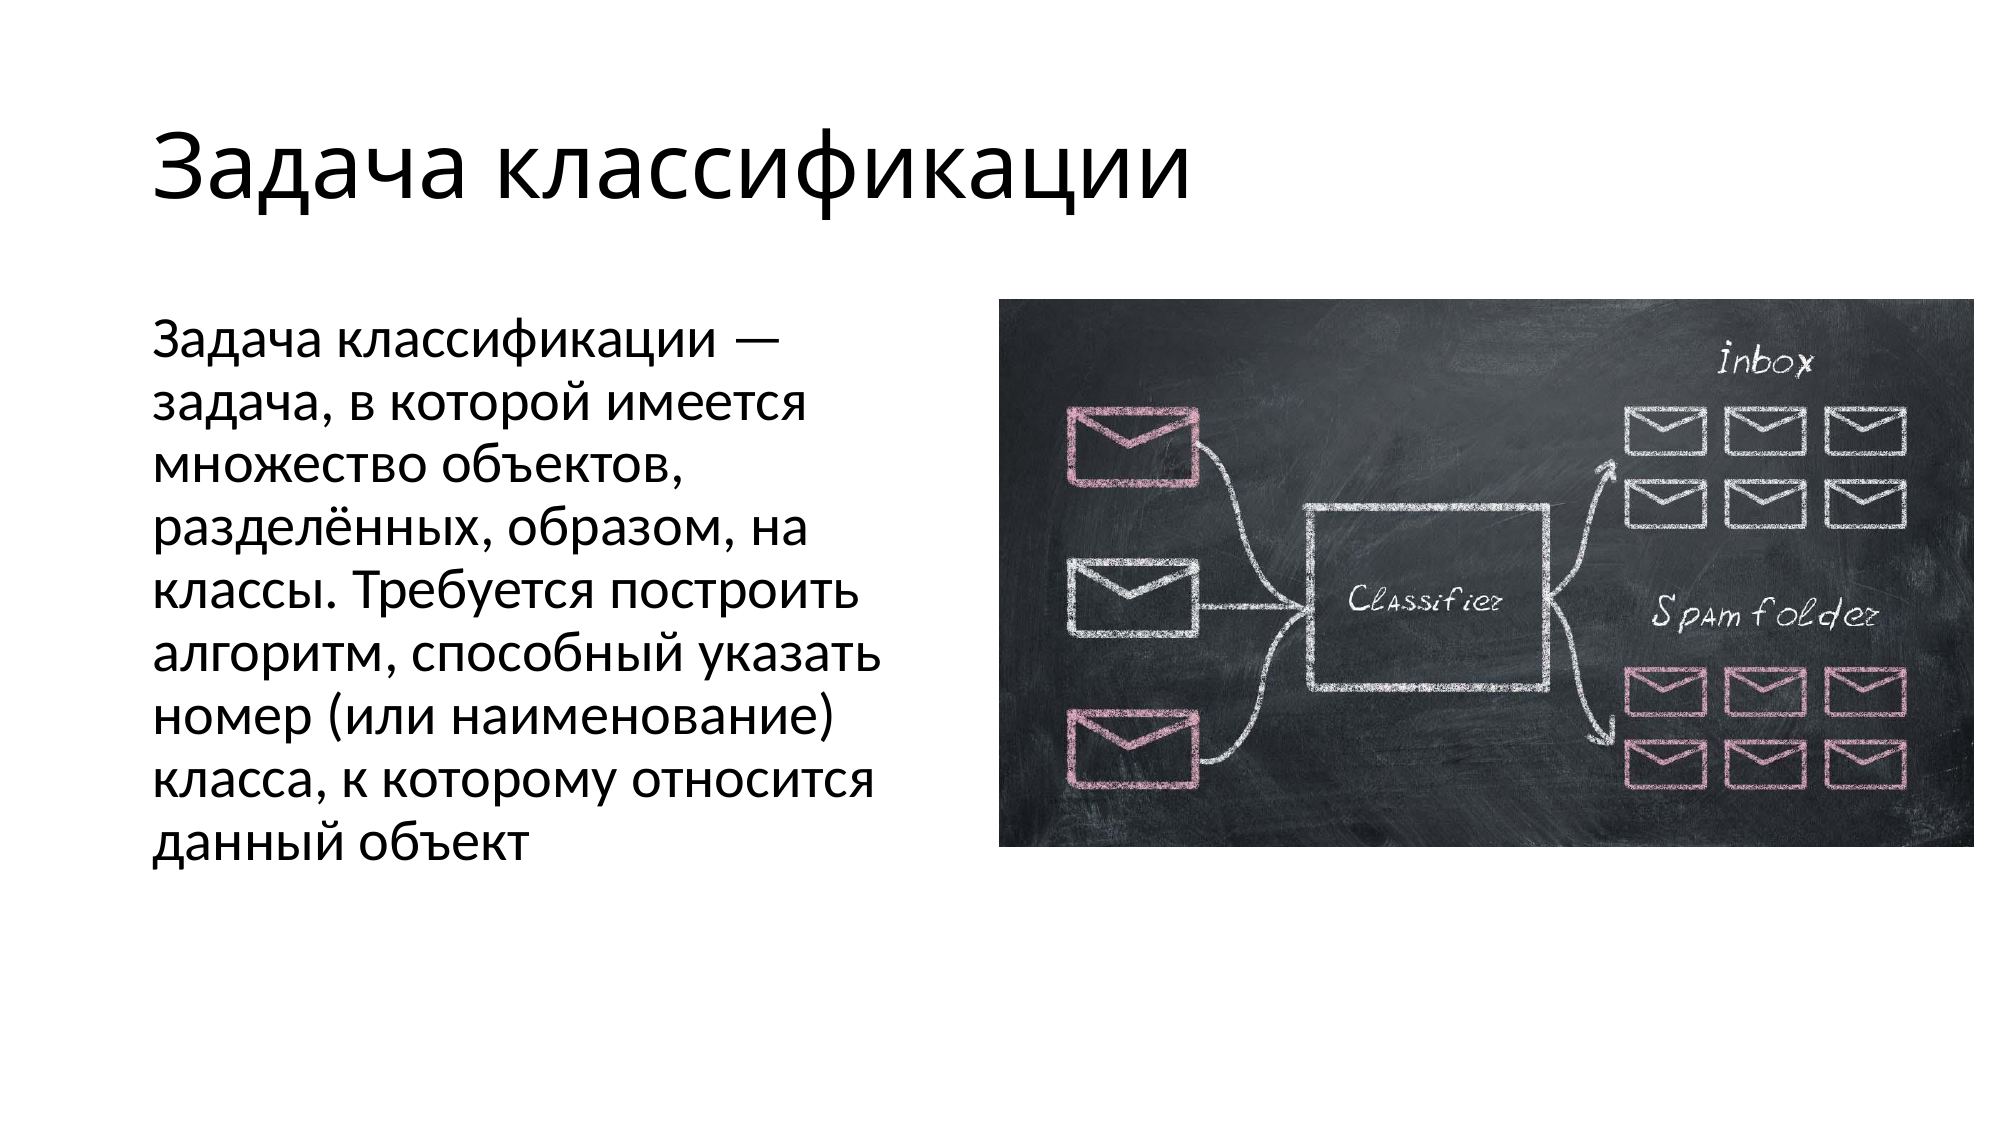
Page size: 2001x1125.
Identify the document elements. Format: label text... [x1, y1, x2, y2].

list Задача классификации — задача, в которой имеется множество объектов, разделённых, образом, на классы. Требуется построить алгоритм, способный указать номер (или наименование) класса, к которому относится данный объект [137, 299, 982, 1014]
title Задача классификации [137, 59, 1863, 278]
picture [999, 299, 1974, 848]
